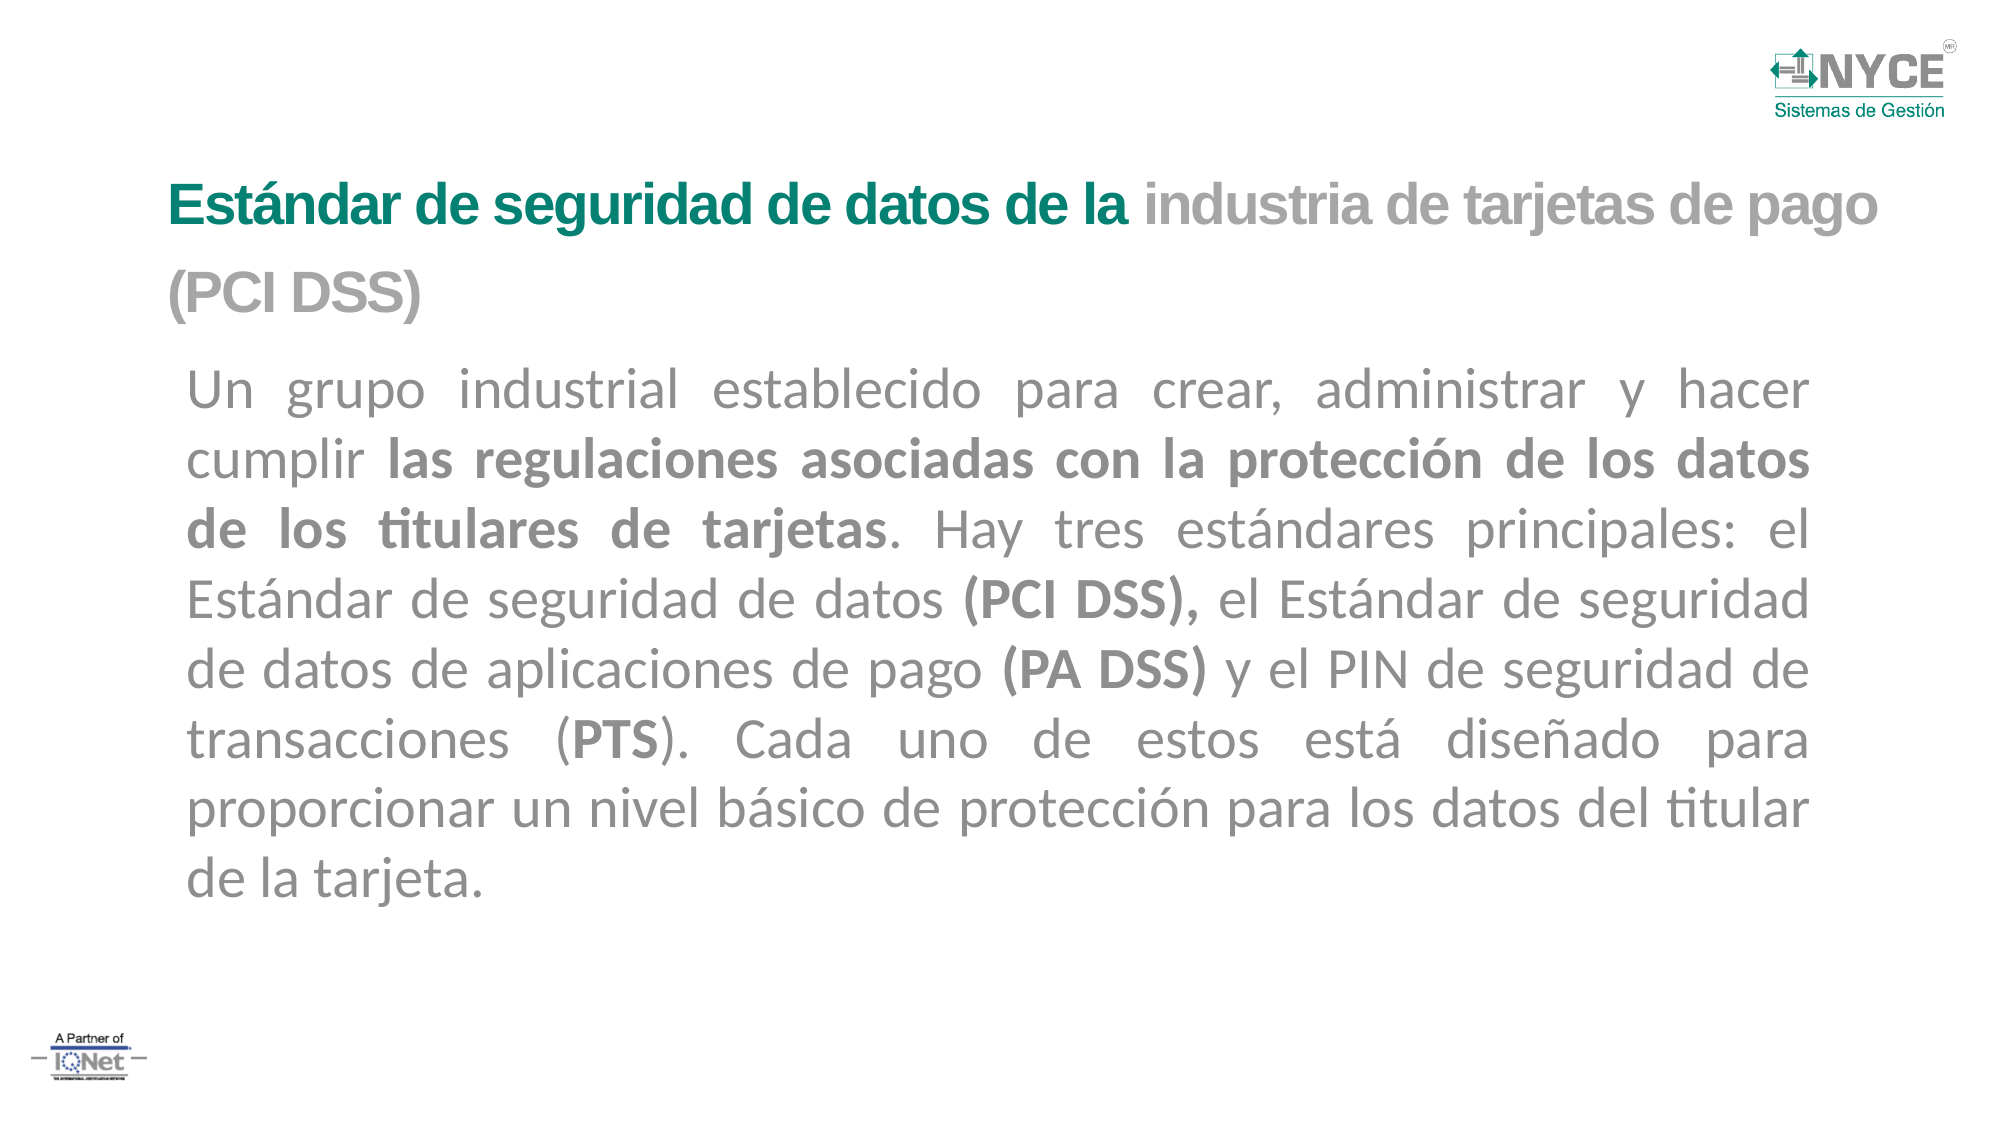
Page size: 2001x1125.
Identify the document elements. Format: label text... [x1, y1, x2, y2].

picture [1767, 35, 1959, 120]
picture [25, 1024, 153, 1089]
text_box Un grupo industrial establecido para crear, administrar y hacer cumplir las regulaciones asociadas con la protección de los datos de los titulares de tarjetas. Hay tres estándares principales: el Estándar de seguridad de datos (PCI DSS), el Estándar de seguridad de datos de aplicaciones de pago (PA DSS) y el PIN de seguridad de transacciones (PTS). Cada uno de estos está diseñado para proporcionar un nivel básico de protección para los datos del titular de la tarjeta. [172, 342, 1827, 917]
text_box Estándar de seguridad de datos de la industria de tarjetas de pago (PCI DSS) [152, 141, 1981, 332]
